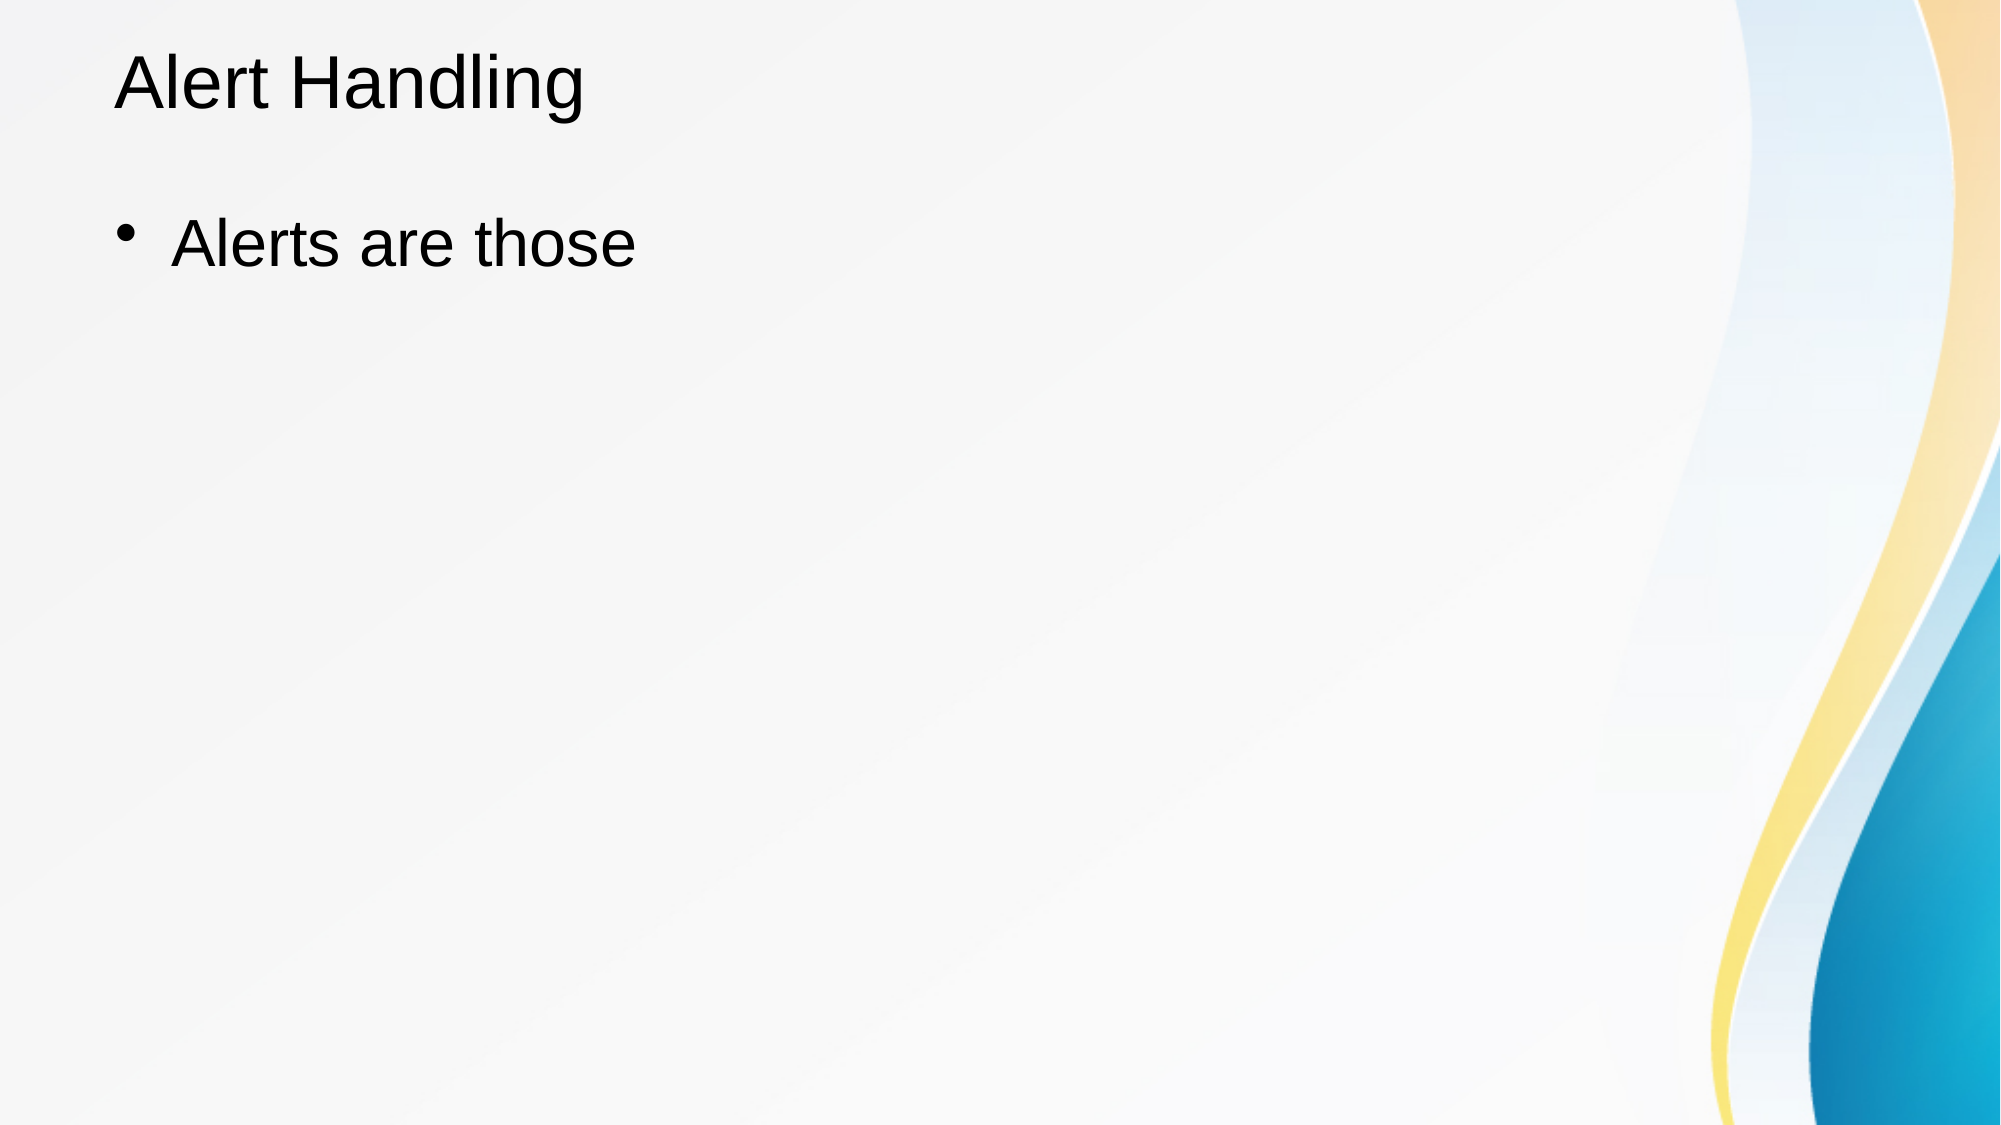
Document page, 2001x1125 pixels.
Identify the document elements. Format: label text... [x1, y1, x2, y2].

title Alert Handling [99, 30, 1901, 127]
picture [0, 0, 2001, 1125]
list Alerts are those [99, 192, 1901, 1006]
